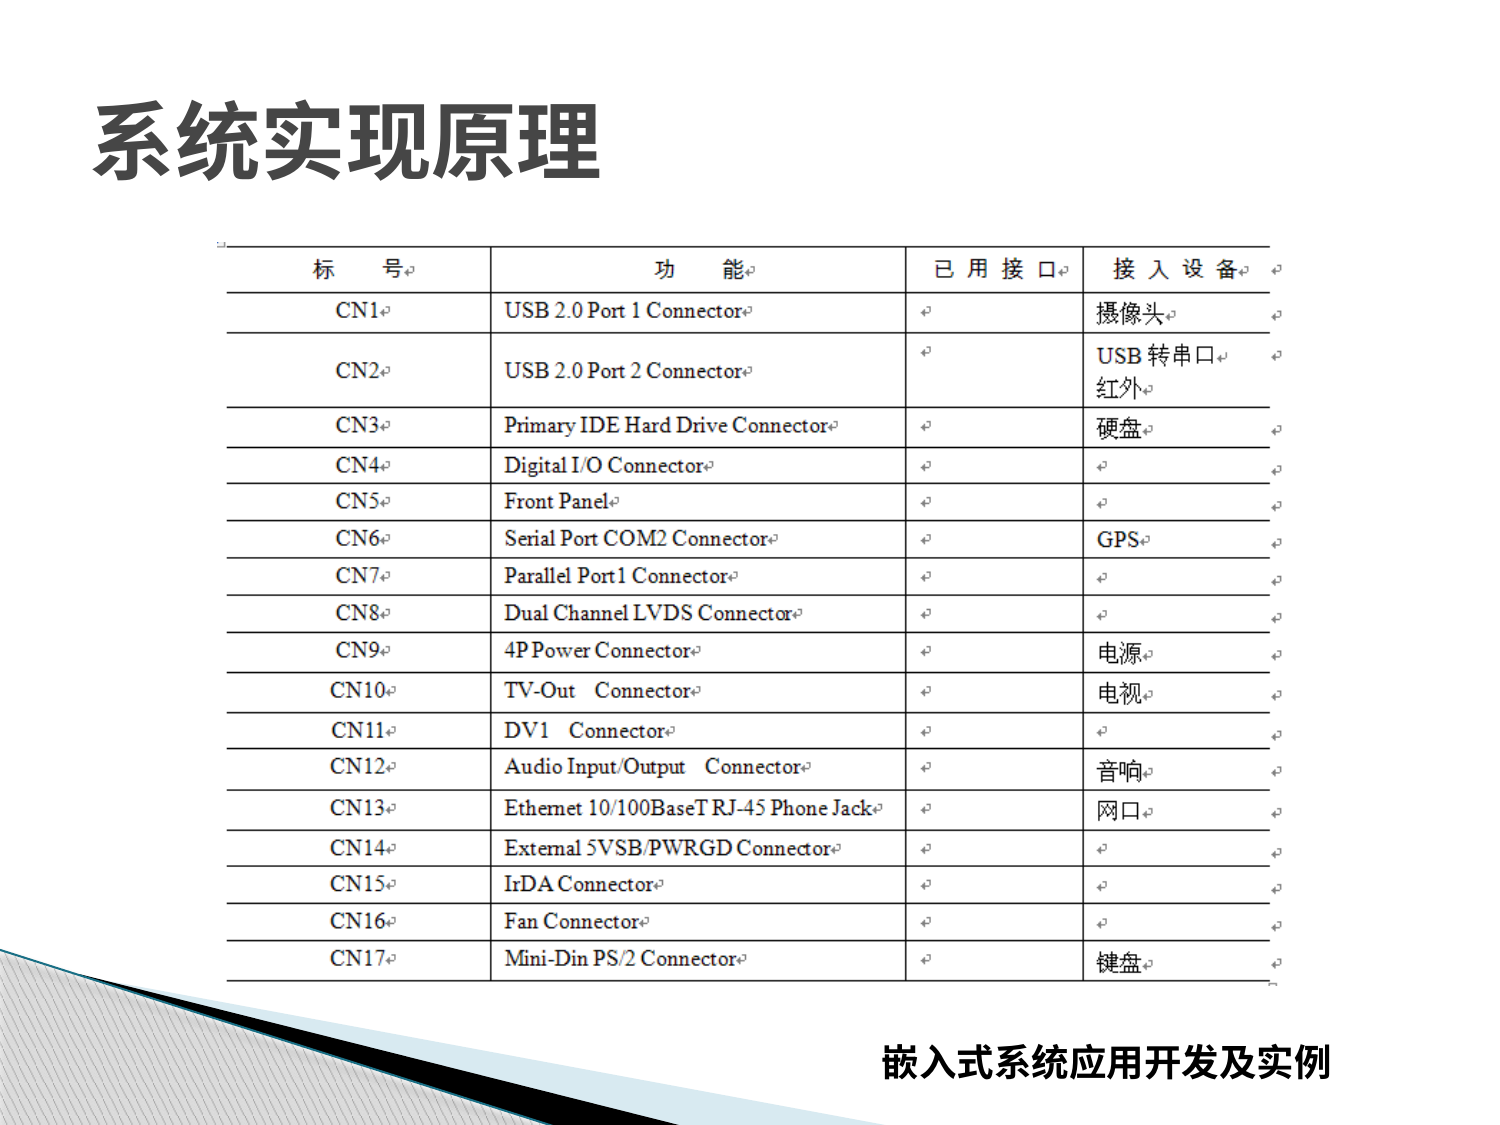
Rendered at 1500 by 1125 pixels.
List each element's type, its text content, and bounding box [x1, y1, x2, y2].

title 系统实现原理 [75, 45, 1425, 233]
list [216, 242, 1284, 986]
text_box 嵌入式系统应用开发及实例 [867, 1031, 1430, 1091]
